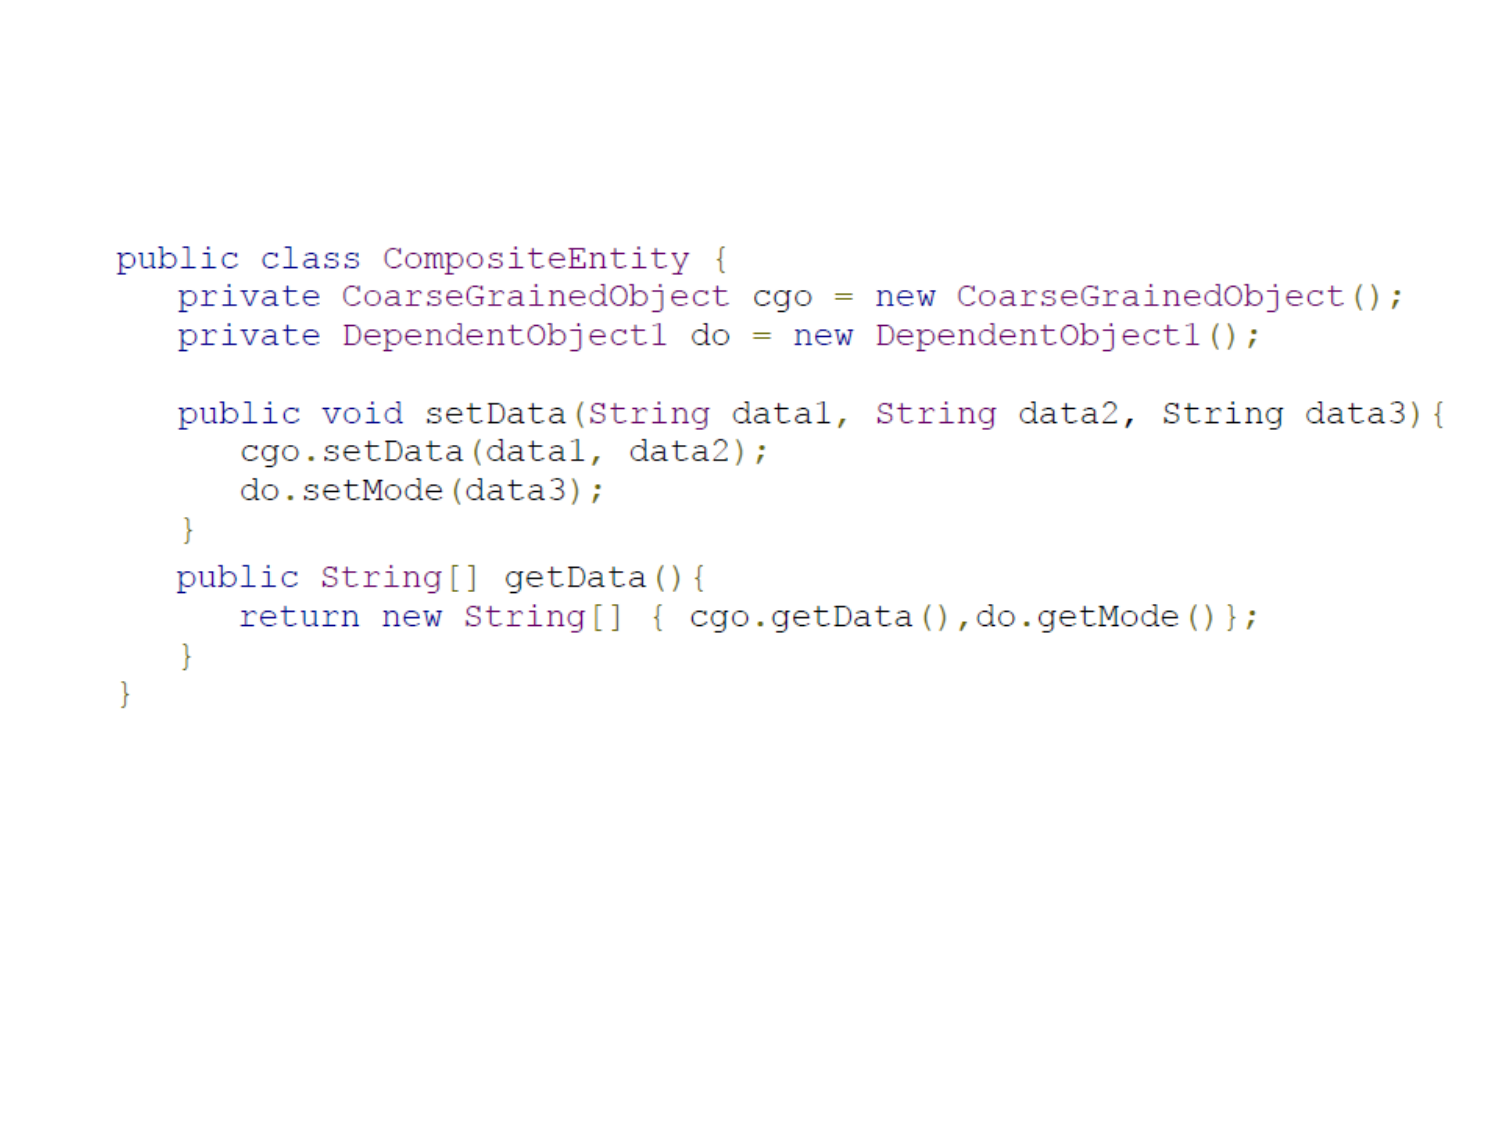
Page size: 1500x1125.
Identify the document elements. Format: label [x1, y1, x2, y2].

picture [112, 241, 1455, 713]
